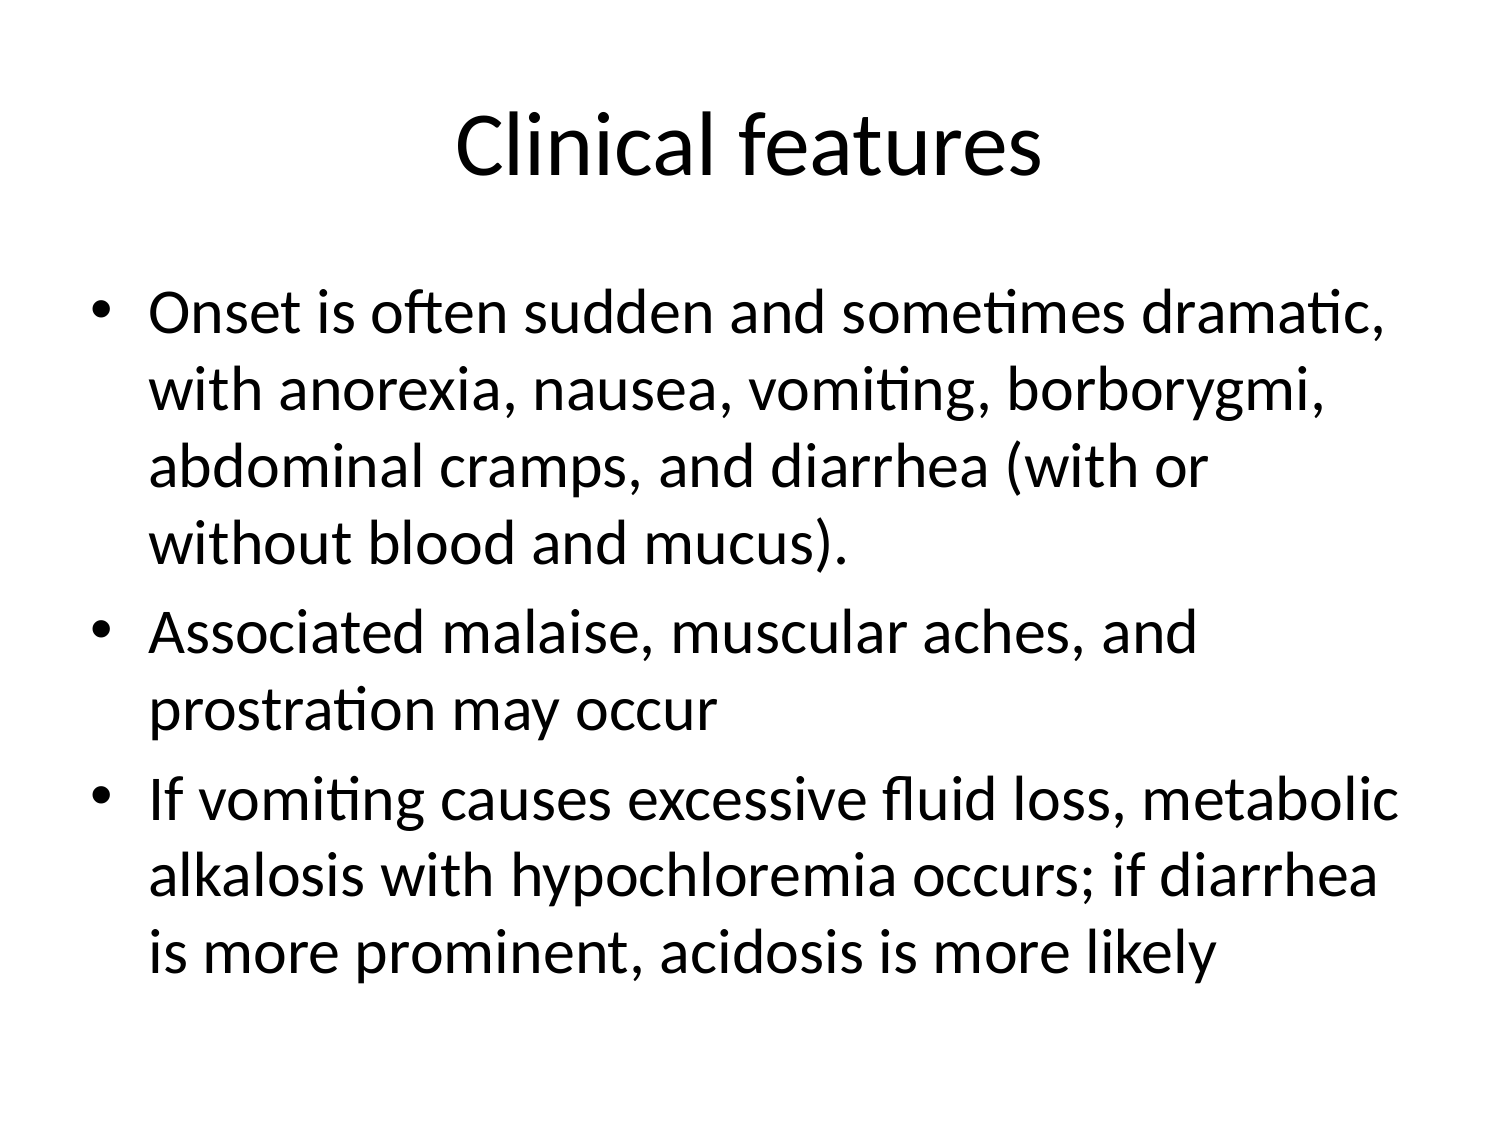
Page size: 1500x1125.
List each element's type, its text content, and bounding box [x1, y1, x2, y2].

title Clinical features [75, 45, 1425, 233]
list Onset is often sudden and sometimes dramatic, with anorexia, nausea, vomiting, borborygmi, abdominal cramps, and diarrhea (with or without blood and mucus). Associated malaise, muscular aches, and prostration may occur If vomiting causes excessive fluid loss, metabolic alkalosis with hypochloremia occurs; if diarrhea is more prominent, acidosis is more likely [75, 262, 1425, 1005]
